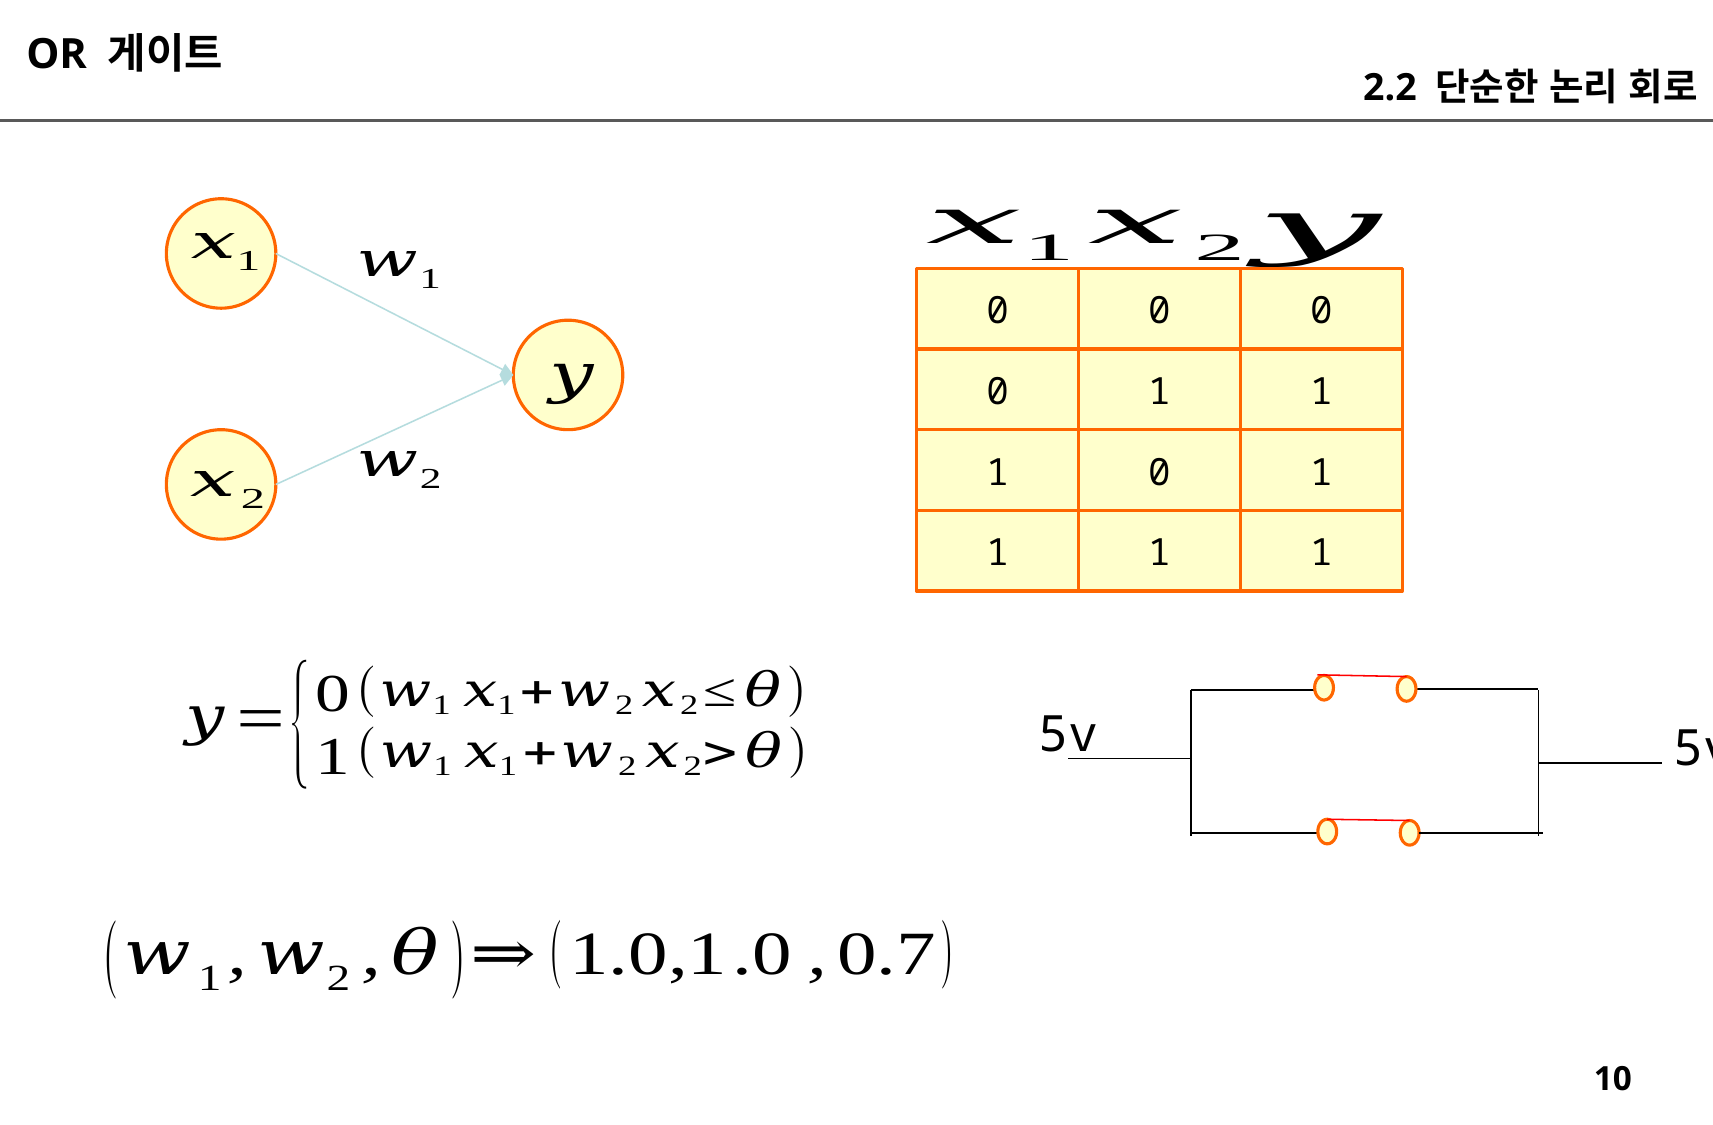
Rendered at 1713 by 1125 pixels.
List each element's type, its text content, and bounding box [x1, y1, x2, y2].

text_box 0 [914, 347, 1076, 428]
text_box 1 [914, 428, 1076, 508]
text_box [1395, 678, 1406, 684]
text_box 1 [914, 508, 1076, 593]
text_box [518, 318, 625, 432]
text_box [1317, 677, 1336, 684]
text_box 0 [1076, 428, 1238, 508]
text_box [275, 374, 514, 485]
text_box [1312, 680, 1336, 703]
text_box [1398, 818, 1422, 848]
text_box 5v [1023, 694, 1114, 770]
text_box [1315, 817, 1339, 846]
text_box 5v [1658, 707, 1713, 783]
text_box [1326, 821, 1339, 827]
text_box [275, 253, 514, 374]
text_box 1 [1238, 347, 1404, 428]
text_box 1 [1238, 428, 1404, 508]
text_box 0 [914, 266, 1076, 347]
text_box OR 게이트 [11, 13, 778, 80]
text_box [164, 196, 278, 311]
text_box 0 [1076, 266, 1238, 347]
text_box 1 [1076, 347, 1238, 428]
text_box [1395, 674, 1418, 704]
text_box 1 [1238, 508, 1404, 593]
text_box 0 [1238, 266, 1404, 347]
text_box [1399, 822, 1409, 827]
text_box [164, 427, 278, 542]
text_box 1 [1076, 508, 1238, 593]
text_box 2.2 단순한 논리 회로 [916, 44, 1713, 111]
